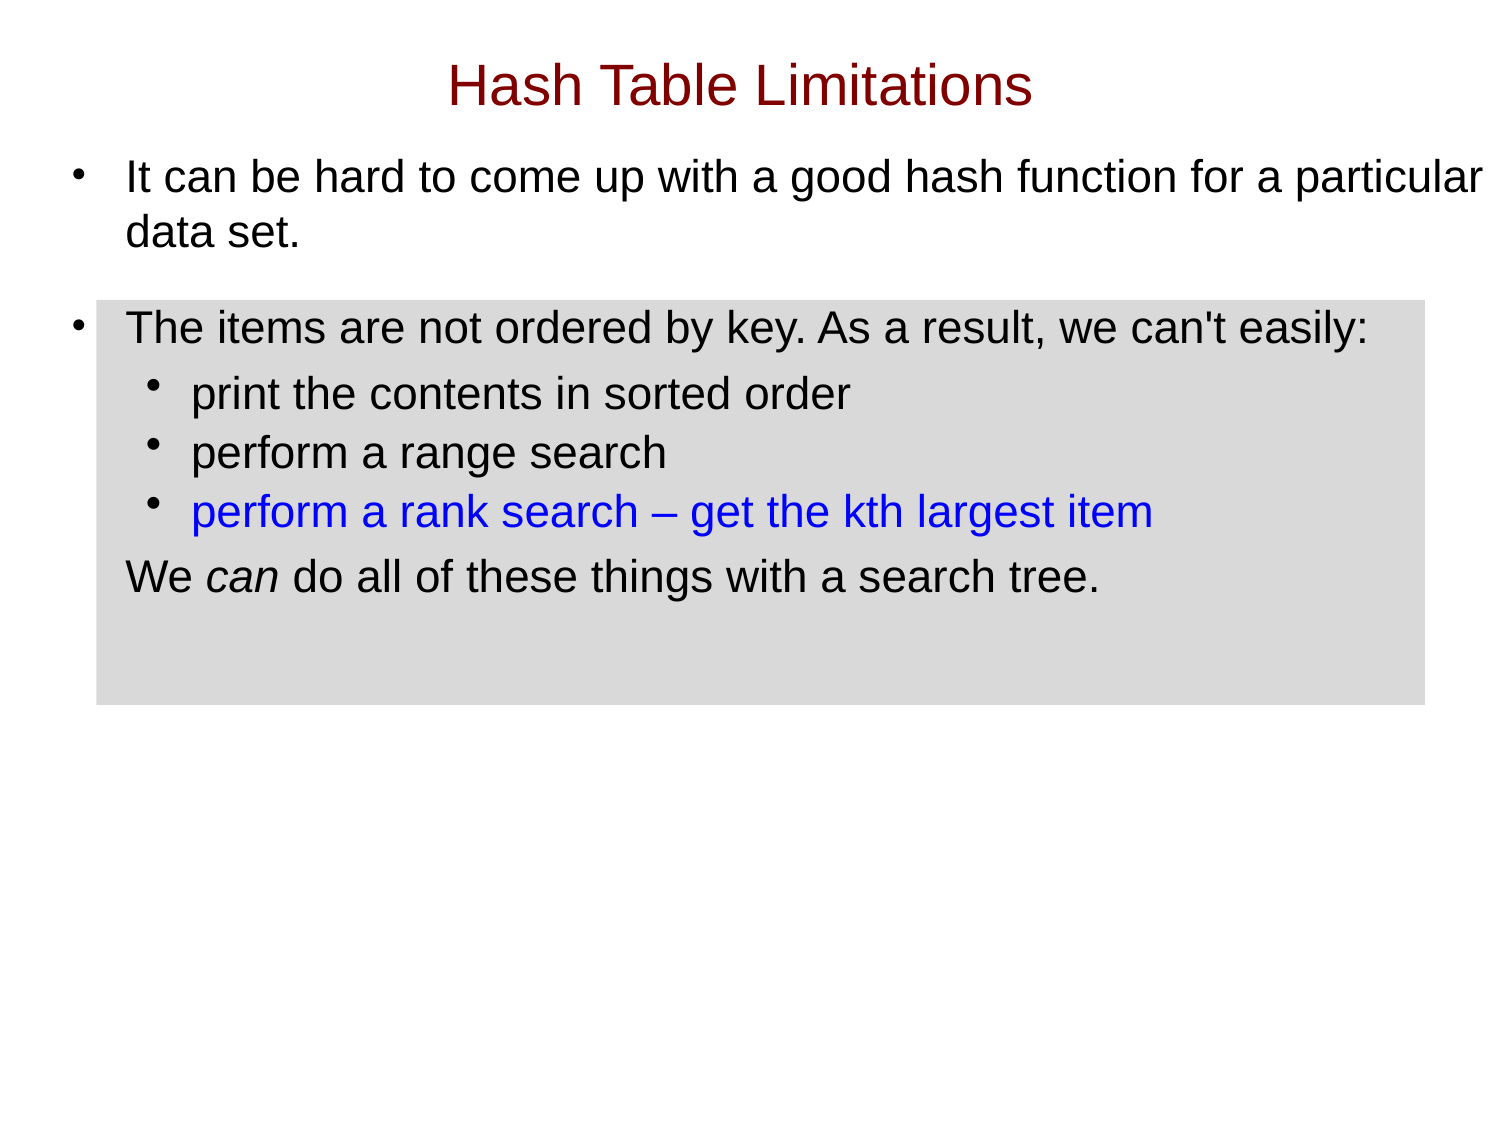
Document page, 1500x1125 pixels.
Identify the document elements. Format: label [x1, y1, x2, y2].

list [55, 138, 1500, 1060]
title [96, 12, 1386, 152]
